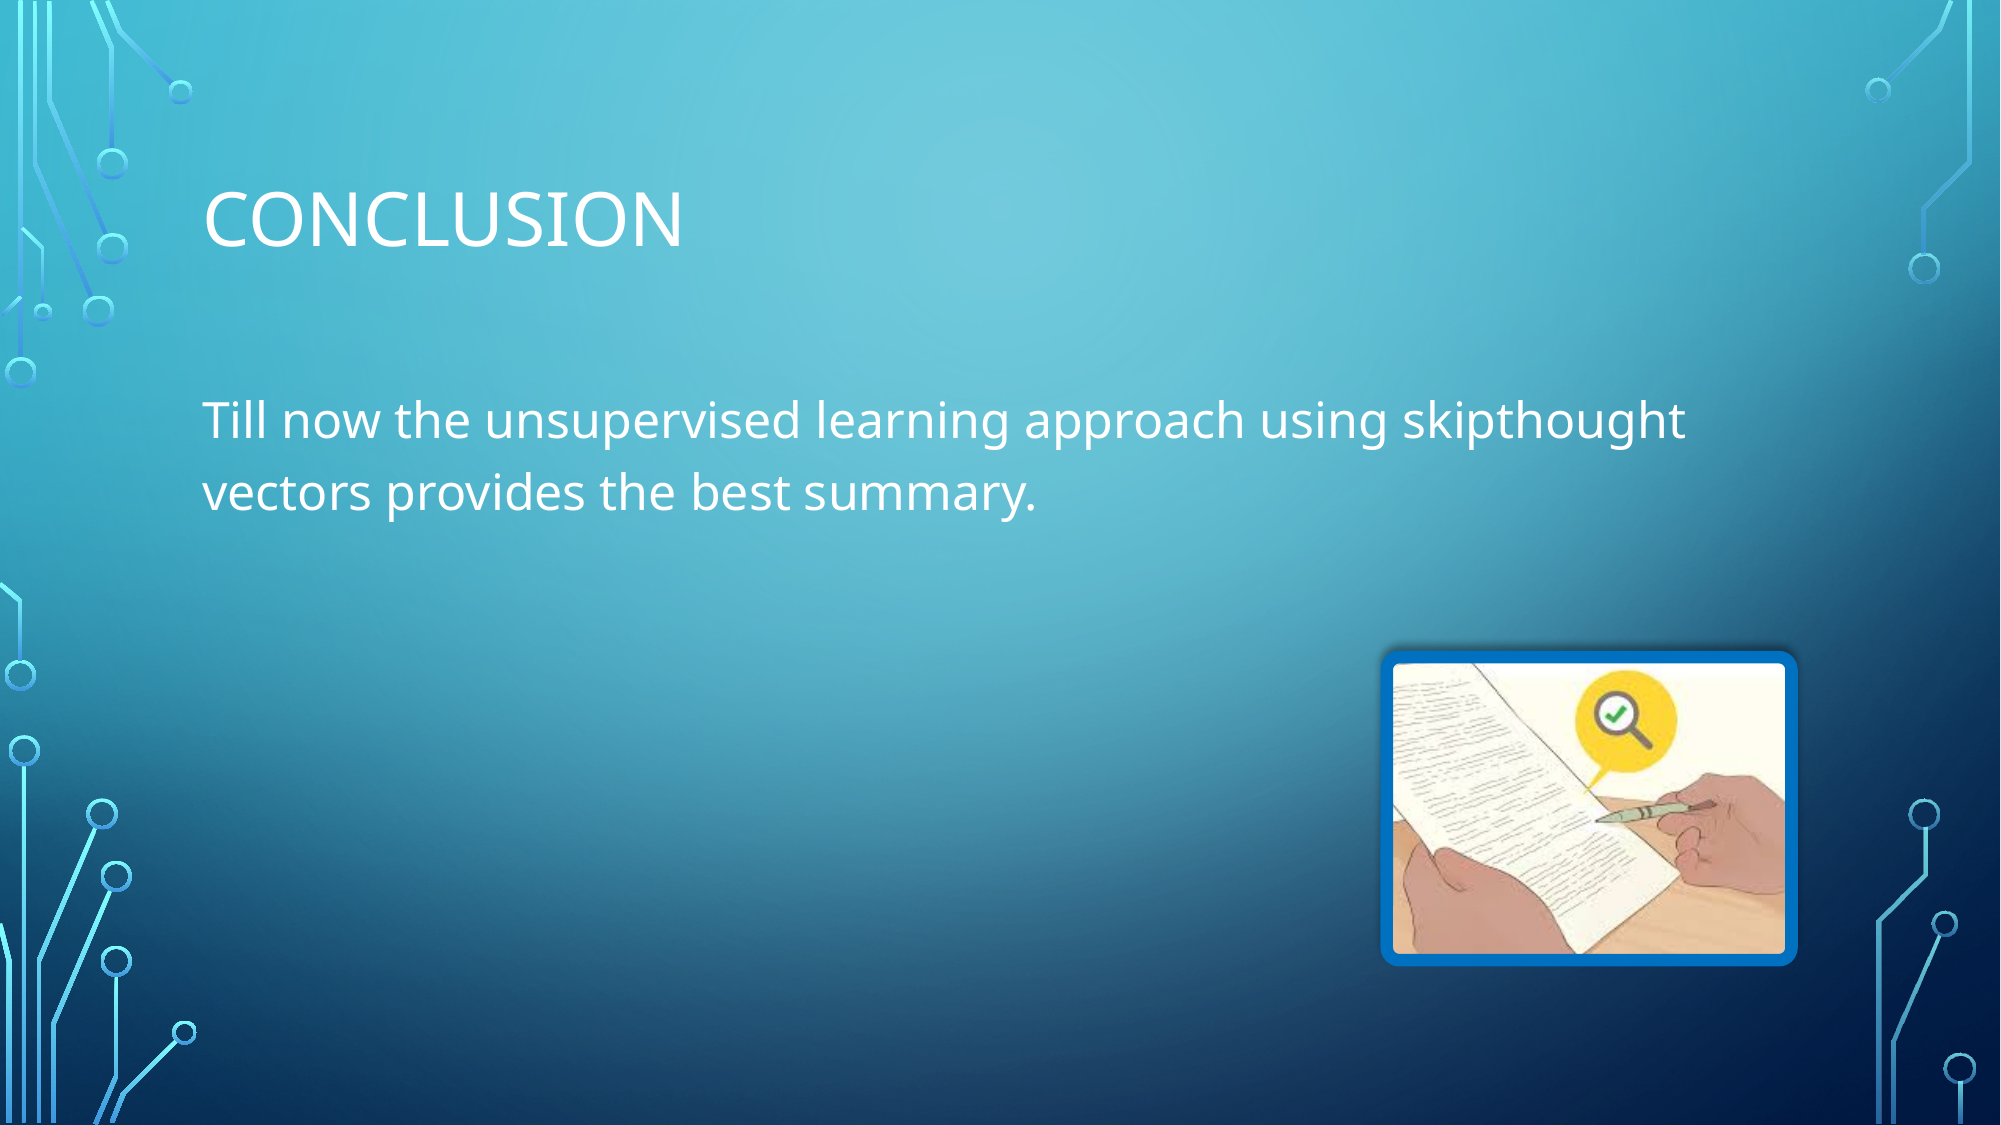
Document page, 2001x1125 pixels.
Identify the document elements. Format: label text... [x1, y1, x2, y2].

picture [1386, 656, 1792, 961]
title CONCLUSION [187, 101, 1813, 344]
list Till now the unsupervised learning approach using skipthought vectors provides the best summary. [187, 369, 1813, 950]
